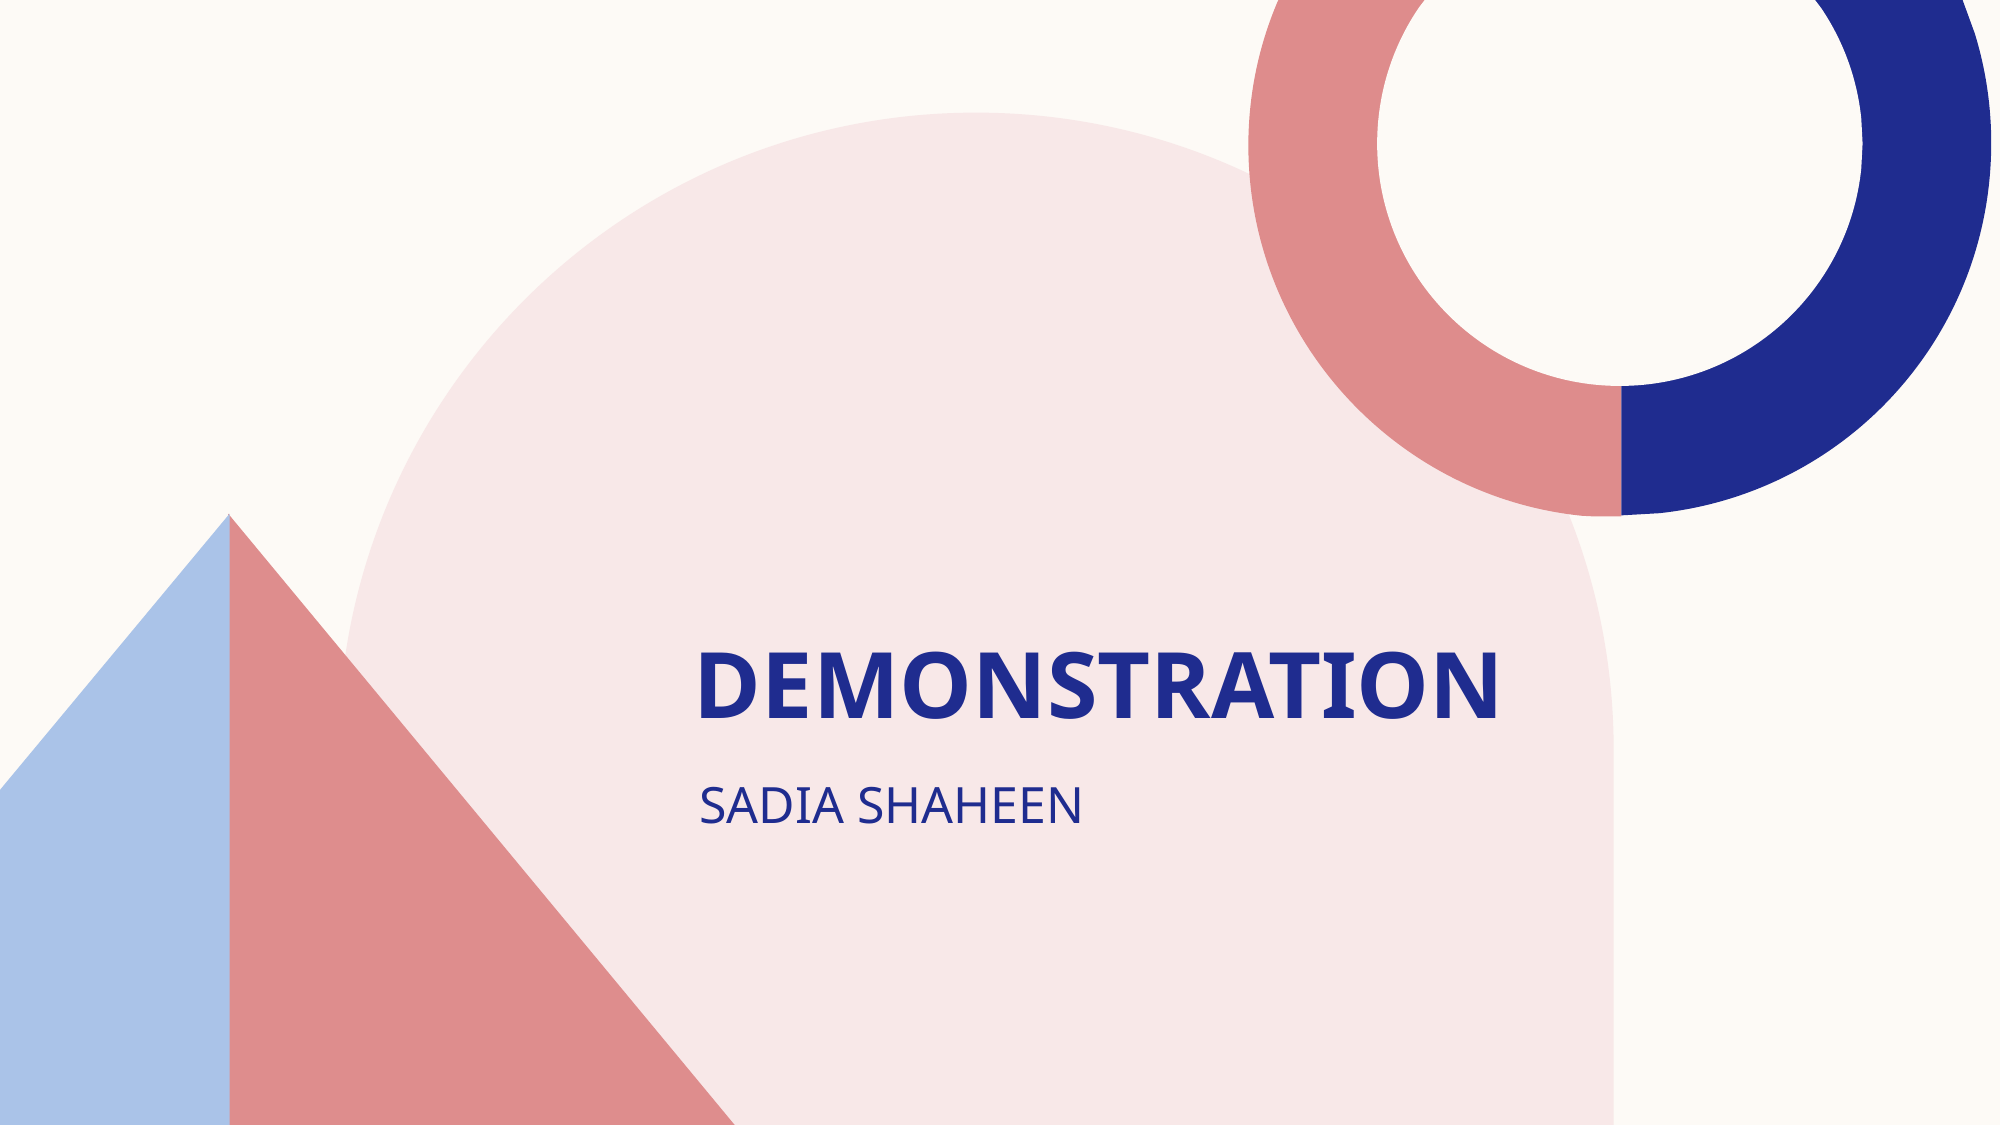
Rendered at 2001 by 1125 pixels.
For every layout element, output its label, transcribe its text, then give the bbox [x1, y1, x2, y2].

list SADIA SHAHEEN [699, 773, 1750, 858]
title Demonstration [678, 619, 1729, 746]
